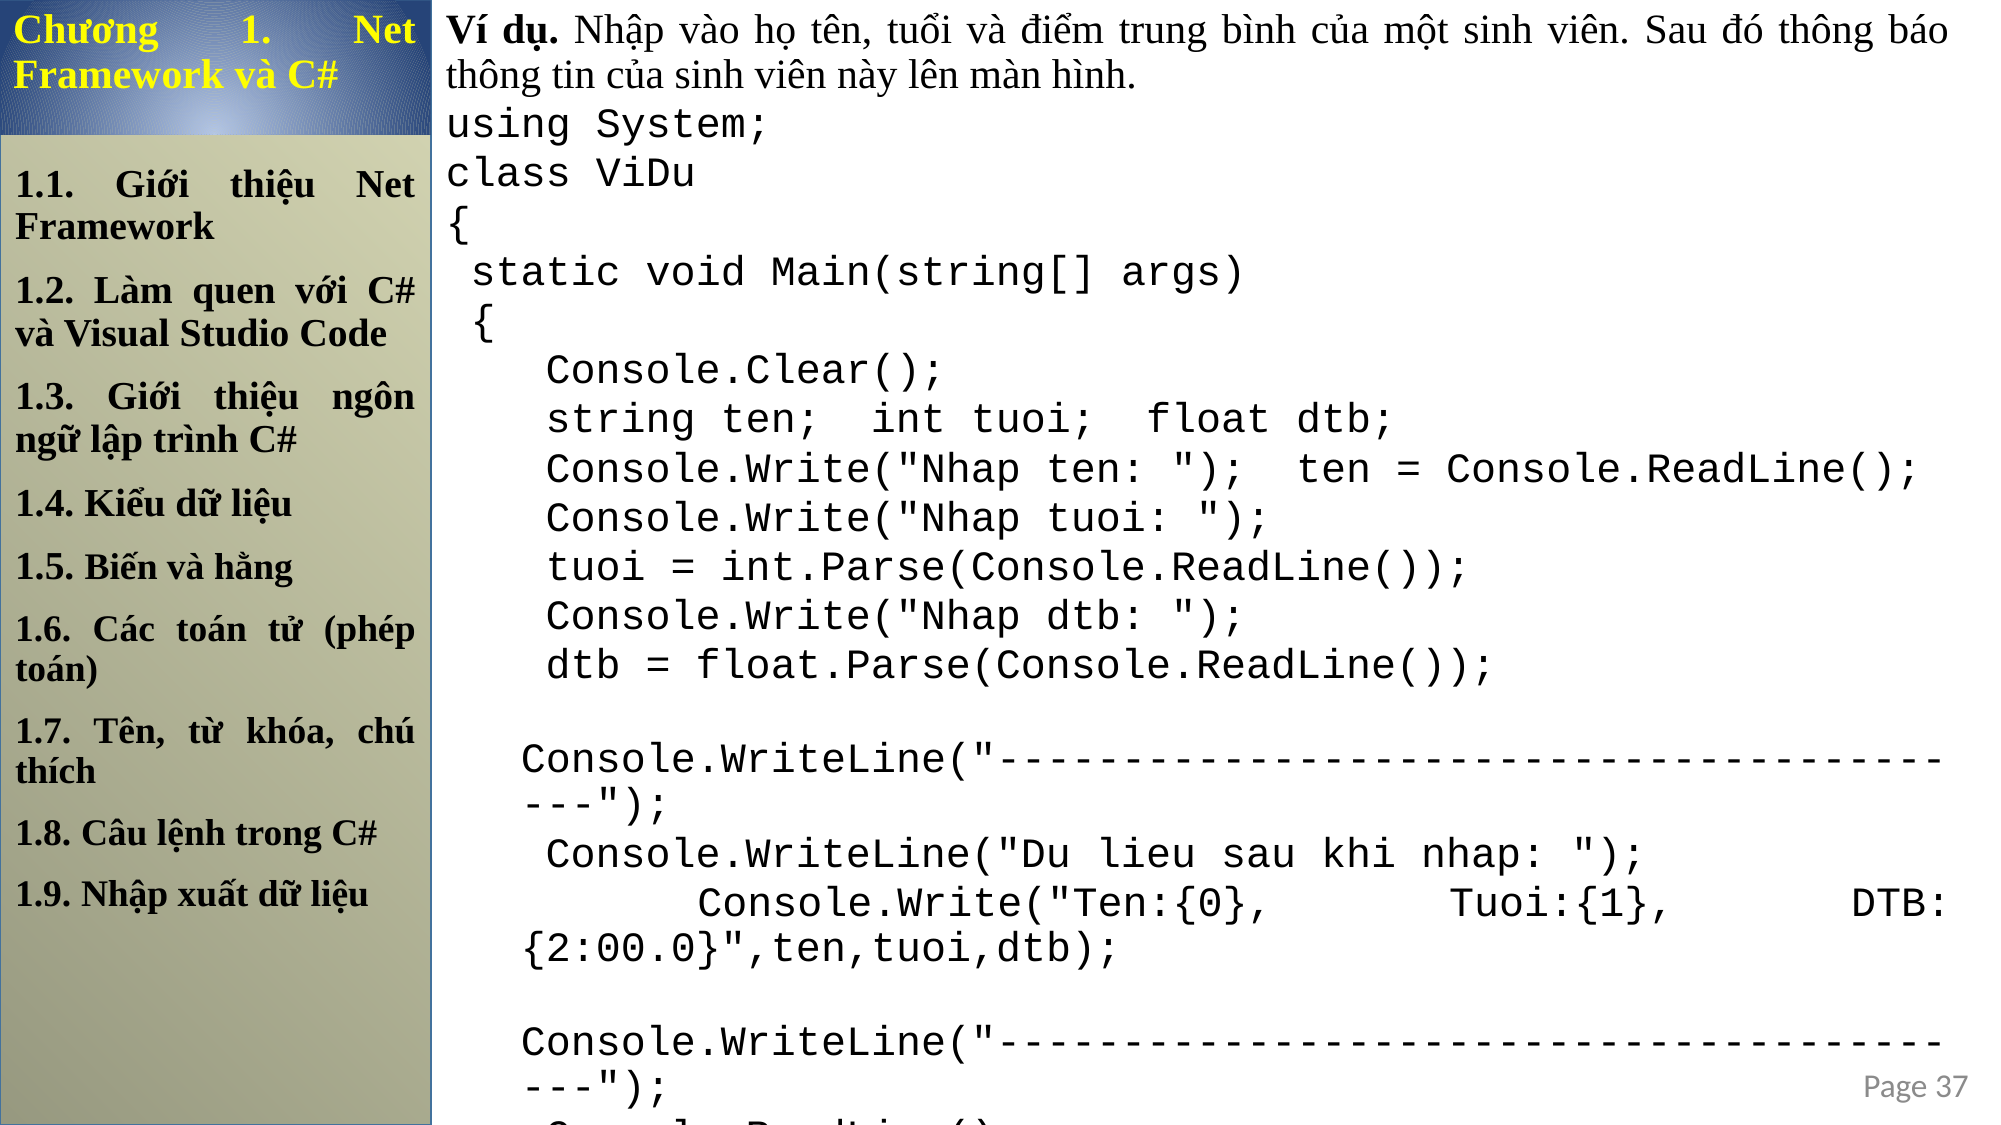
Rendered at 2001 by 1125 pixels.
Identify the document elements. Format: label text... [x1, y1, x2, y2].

slide_number Page 37 [1811, 1056, 1984, 1112]
list 1.1. Giới thiệu Net Framework 1.2. Làm quen với C# và Visual Studio Code 1.3. Giới thiệu ngôn ngữ lập trình C# 1.4. Kiểu dữ liệu 1.5. Biến và hằng 1.6. Các toán tử (phép toán) 1.7. Tên, từ khóa, chú thích 1.8. Câu lệnh trong C# 1.9. Nhập xuất dữ liệu [0, 155, 431, 1112]
list Ví dụ. Nhập vào họ tên, tuổi và điểm trung bình của một sinh viên. Sau đó thông báo thông tin của sinh viên này lên màn hình. using System; class ViDu { static void Main(string[] args) { Console.Clear(); string ten; int tuoi; float dtb; Console.Write("Nhap ten: "); ten = Console.ReadLine(); Console.Write("Nhap tuoi: "); tuoi = int.Parse(Console.ReadLine()); Console.Write("Nhap dtb: "); dtb = float.Parse(Console.ReadLine()); Console.WriteLine("-----------------------------------------"); Console.WriteLine("Du lieu sau khi nhap: "); Console.Write("Ten:{0}, Tuoi:{1}, DTB:{2:00.0}",ten,tuoi,dtb); Console.WriteLine("-----------------------------------------"); Console.ReadLine(); } } [430, 0, 1966, 1046]
list Chương 1. Net Framework và C# [0, 0, 430, 135]
